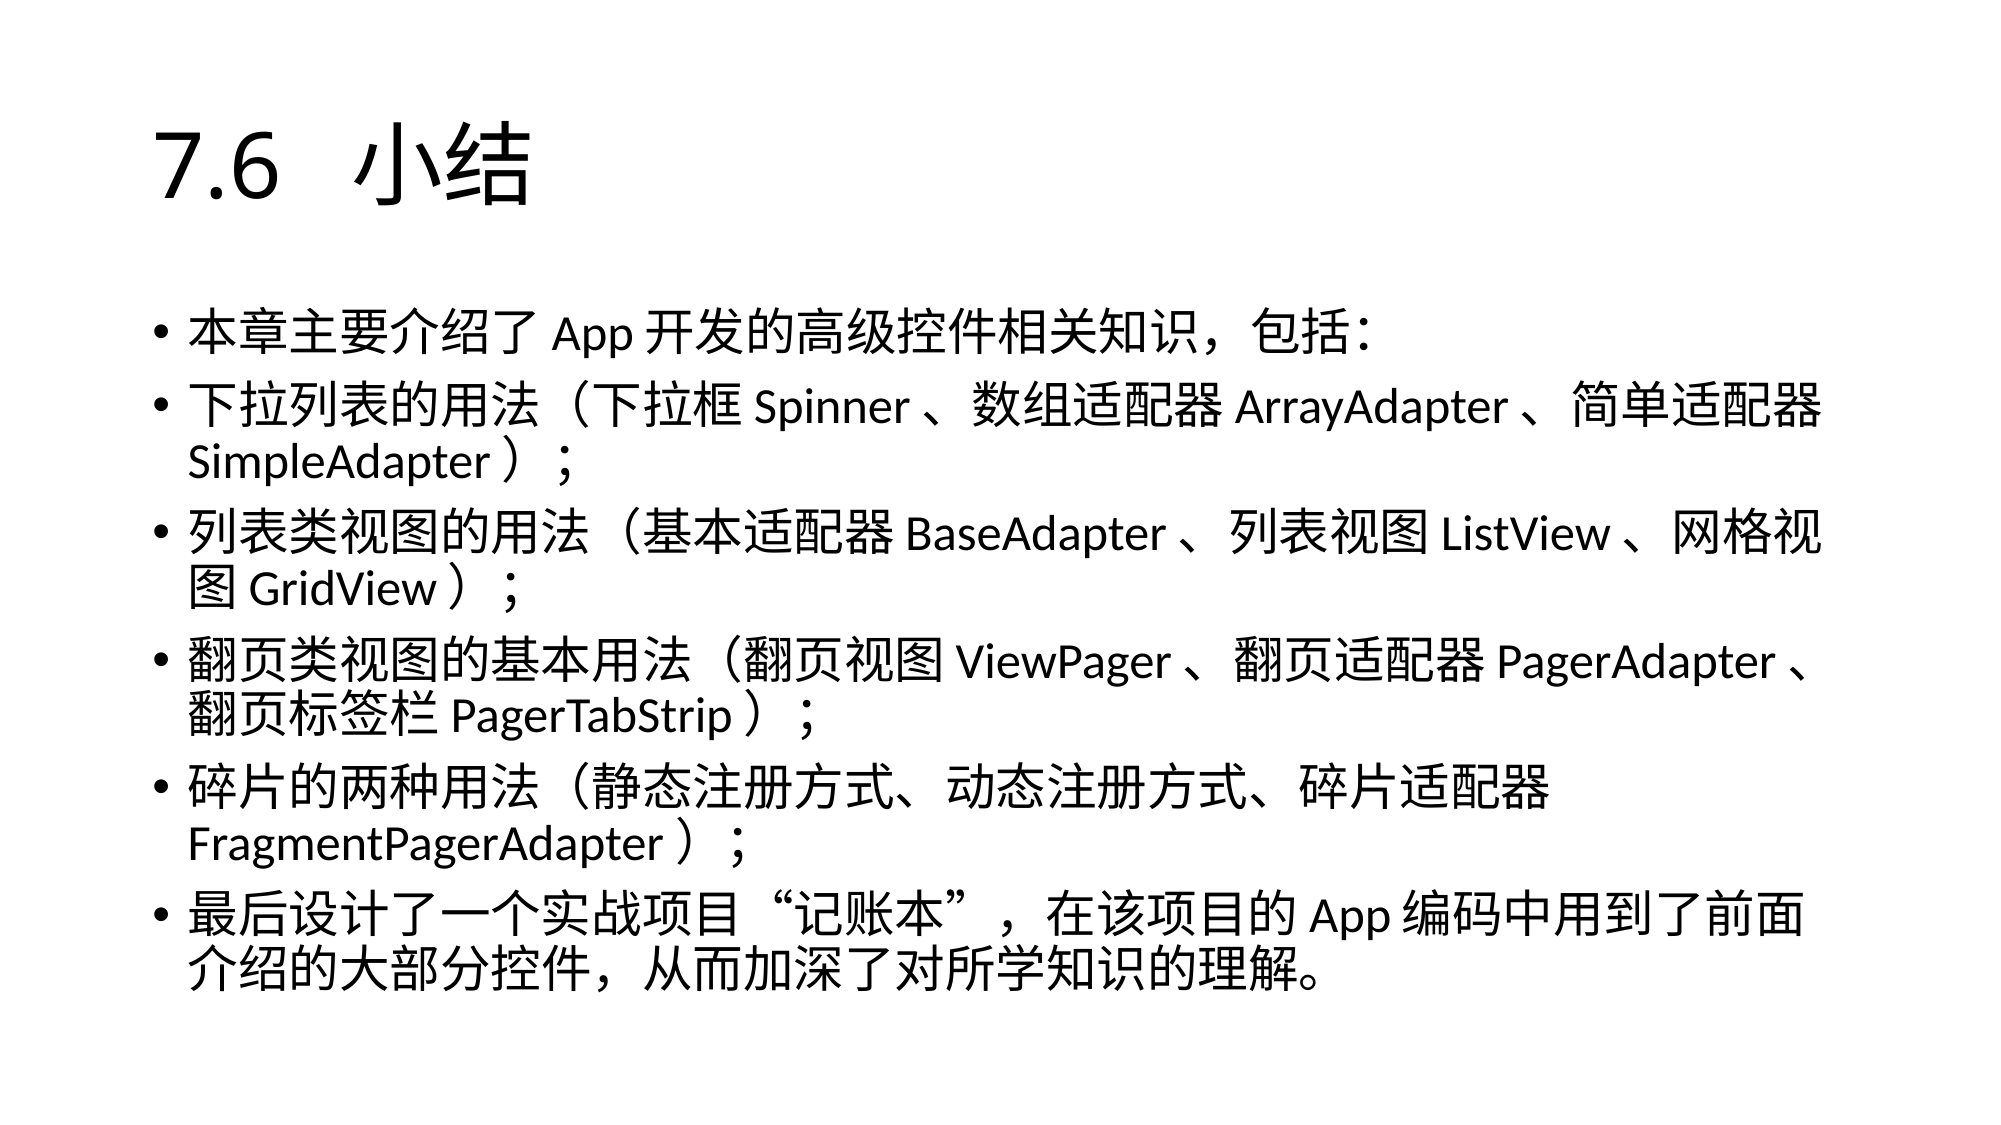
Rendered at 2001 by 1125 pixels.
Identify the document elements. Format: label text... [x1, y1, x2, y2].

list 本章主要介绍了App开发的高级控件相关知识，包括： 下拉列表的用法（下拉框Spinner、数组适配器ArrayAdapter、简单适配器SimpleAdapter）； 列表类视图的用法（基本适配器BaseAdapter、列表视图ListView、网格视图GridView）； 翻页类视图的基本用法（翻页视图ViewPager、翻页适配器PagerAdapter、翻页标签栏PagerTabStrip）； 碎片的两种用法（静态注册方式、动态注册方式、碎片适配器FragmentPagerAdapter）； 最后设计了一个实战项目“记账本”，在该项目的App编码中用到了前面介绍的大部分控件，从而加深了对所学知识的理解。 [137, 299, 1863, 1014]
title 7.6 小结 [137, 59, 1863, 278]
